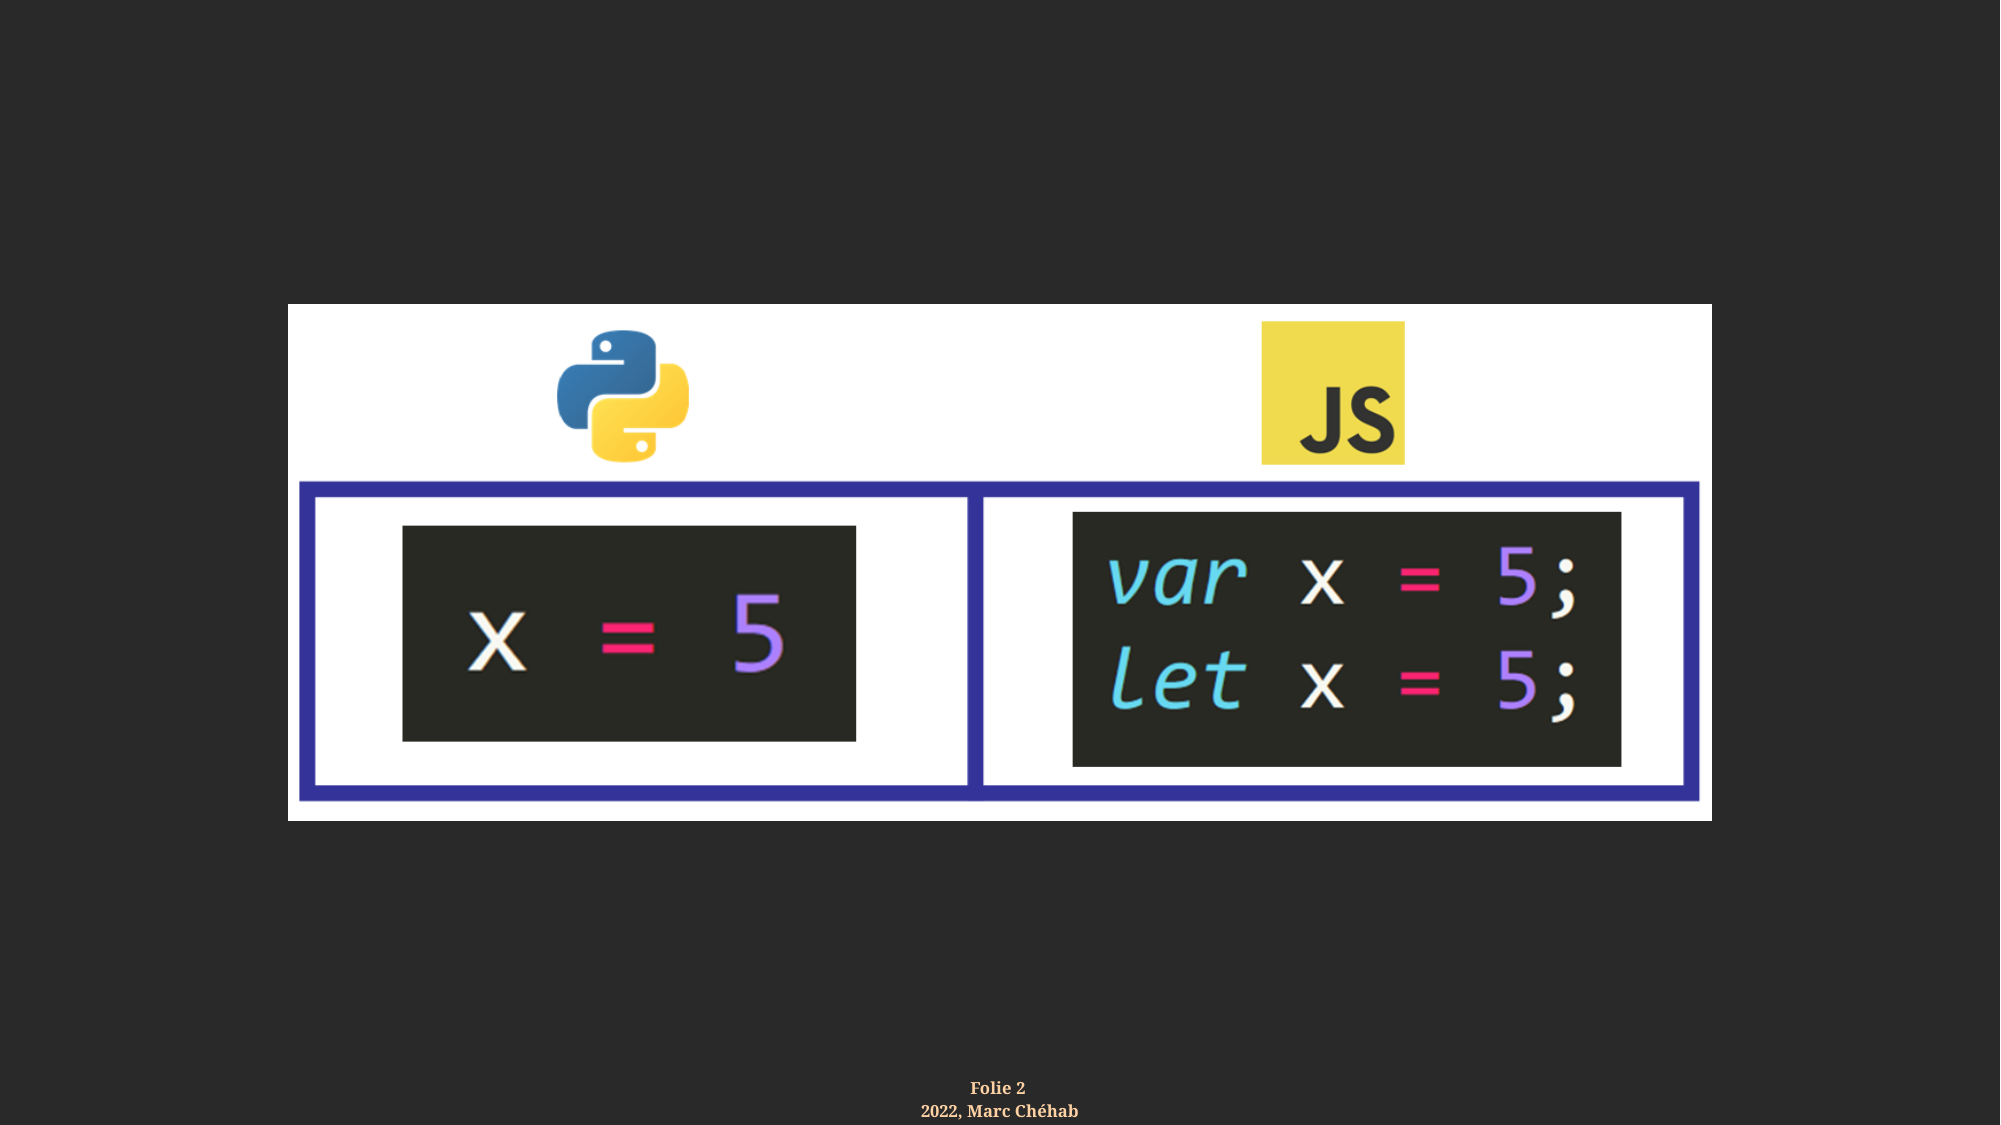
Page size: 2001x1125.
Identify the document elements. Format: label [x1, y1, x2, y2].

picture [287, 304, 1712, 821]
